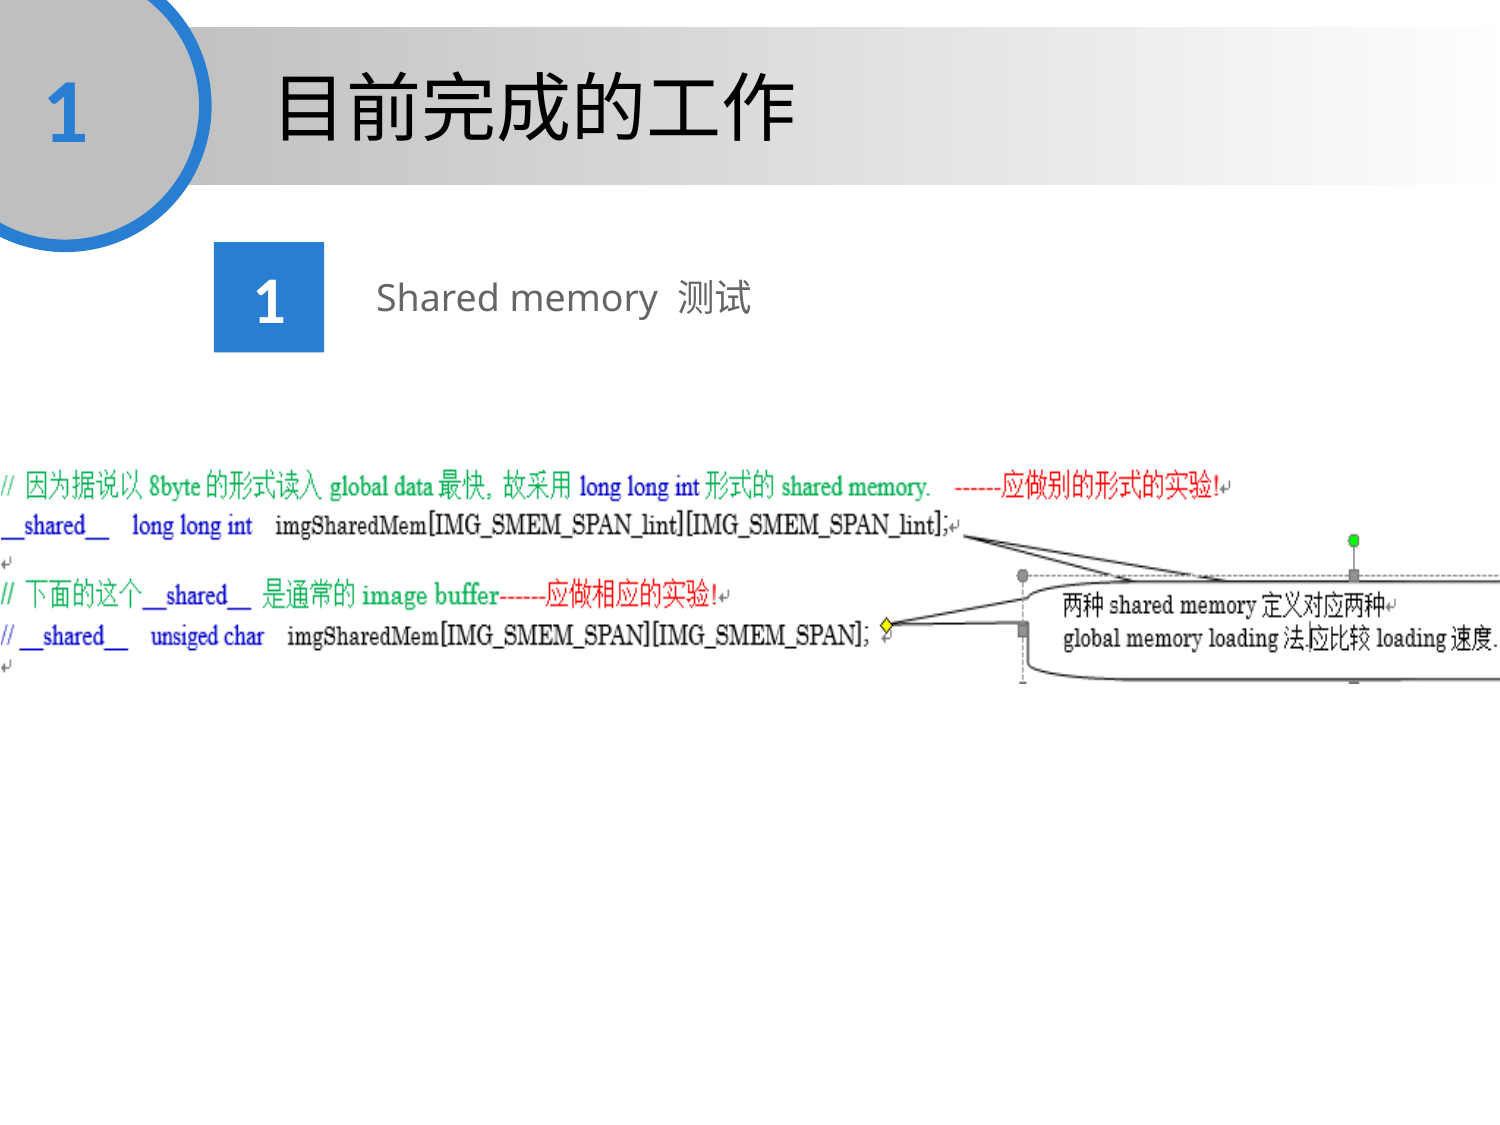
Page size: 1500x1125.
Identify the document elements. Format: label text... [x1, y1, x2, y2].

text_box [0, 0, 1500, 246]
text_box 1 [213, 246, 325, 353]
text_box Shared memory 测试 [361, 266, 776, 327]
picture [1, 459, 1500, 684]
